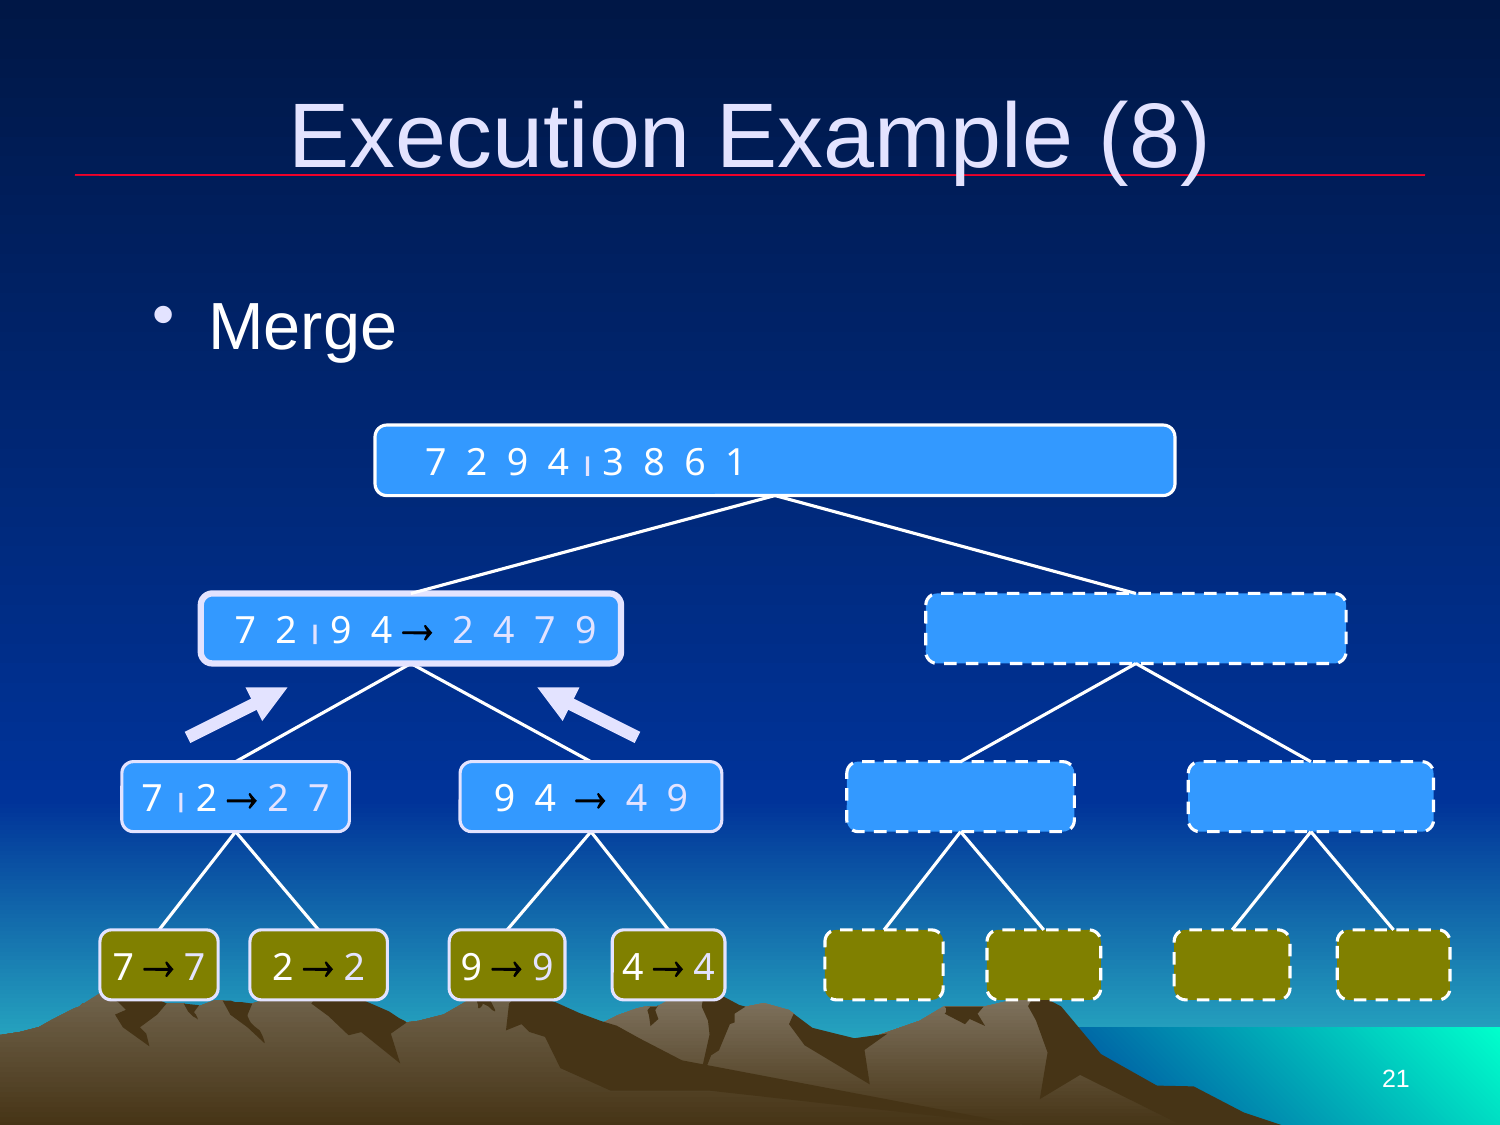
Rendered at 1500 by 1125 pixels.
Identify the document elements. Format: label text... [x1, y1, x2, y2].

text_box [235, 833, 319, 929]
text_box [410, 496, 773, 591]
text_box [590, 833, 669, 929]
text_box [960, 664, 1134, 761]
list Merge [136, 274, 1413, 388]
text_box 3  3 [824, 929, 944, 1000]
text_box 8  8 [986, 929, 1101, 1000]
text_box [506, 833, 588, 929]
text_box 7  7 [99, 929, 219, 1000]
text_box 7 2  9 4  2 4 7 9 [200, 593, 622, 664]
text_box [960, 833, 1045, 929]
text_box 7 2 9 4  3 8 6 1  1 2 3 4 6 7 8 9 [375, 425, 1176, 496]
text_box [883, 833, 958, 929]
text_box 2  2 [249, 929, 388, 1000]
text_box 7  2  2 7 [121, 761, 350, 832]
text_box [235, 666, 409, 761]
text_box 9 4  4 9 [460, 761, 722, 832]
text_box 6 1  1 6 [1188, 761, 1434, 832]
text_box 3 8  3 8 [846, 761, 1075, 832]
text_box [158, 833, 233, 929]
text_box 1  1 [1337, 929, 1450, 1000]
title Execution Example (8) [74, 37, 1426, 226]
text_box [1231, 833, 1308, 929]
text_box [774, 496, 1137, 593]
slide_number 21 [1074, 1024, 1426, 1101]
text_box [1135, 664, 1312, 761]
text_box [1310, 833, 1394, 929]
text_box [410, 666, 592, 761]
text_box 4  4 [612, 929, 725, 1000]
text_box 3 8 6 1  1 3 8 6 [925, 593, 1347, 664]
text_box 6  6 [1174, 929, 1291, 1000]
text_box 9  9 [449, 929, 566, 1000]
